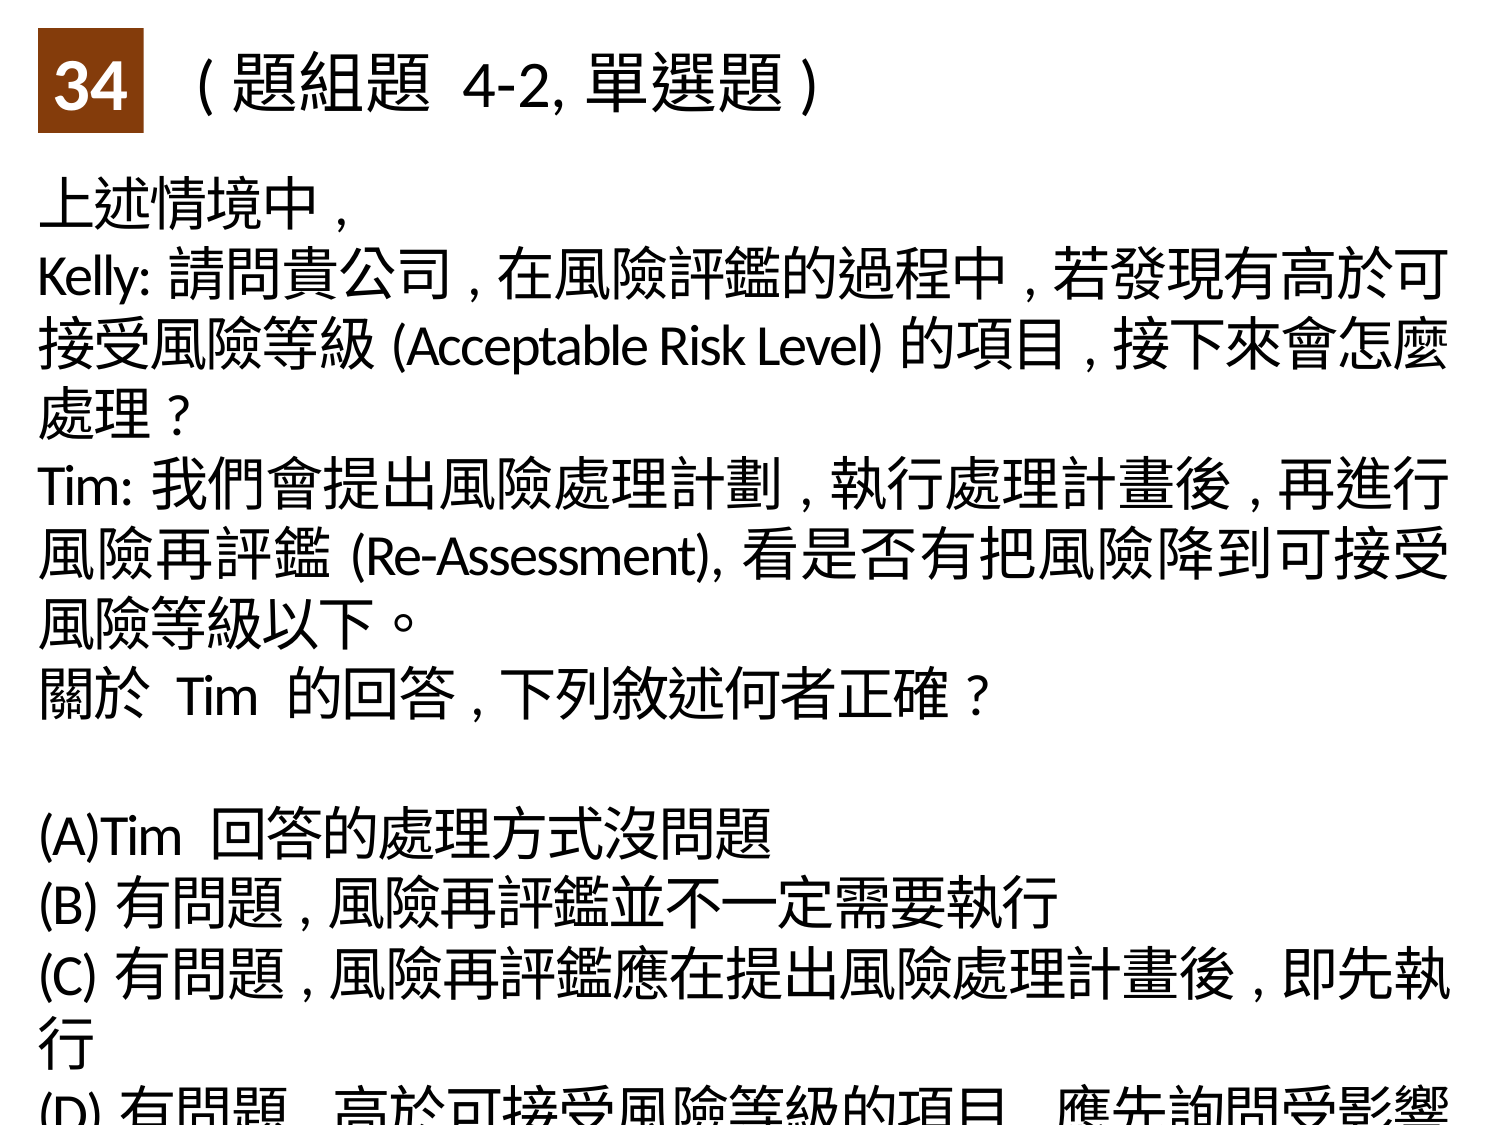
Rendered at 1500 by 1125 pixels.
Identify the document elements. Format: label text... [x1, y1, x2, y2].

text_box 上述情境中, Kelly:請問貴公司,在風險評鑑的過程中,若發現有高於可接受風險等級(Acceptable Risk Level)的項目,接下來會怎麼處理? Tim:我們會提出風險處理計劃,執行處理計畫後,再進行風險再評鑑(Re-Assessment),看是否有把風險降到可接受風險等級以下。 關於 Tim 的回答,下列敘述何者正確? (A)Tim 回答的處理方式沒問題 (B)有問題,風險再評鑑並不一定需要執行 (C)有問題,風險再評鑑應在提出風險處理計畫後,即先執行 (D)有問題,高於可接受風險等級的項目,應先詢問受影響資產的管理單位是否需處理,再決定是否提出風險處理計畫 [22, 159, 1464, 1125]
text_box (題組題 4-2,單選題) [180, 33, 835, 128]
text_box 34 [38, 28, 144, 133]
